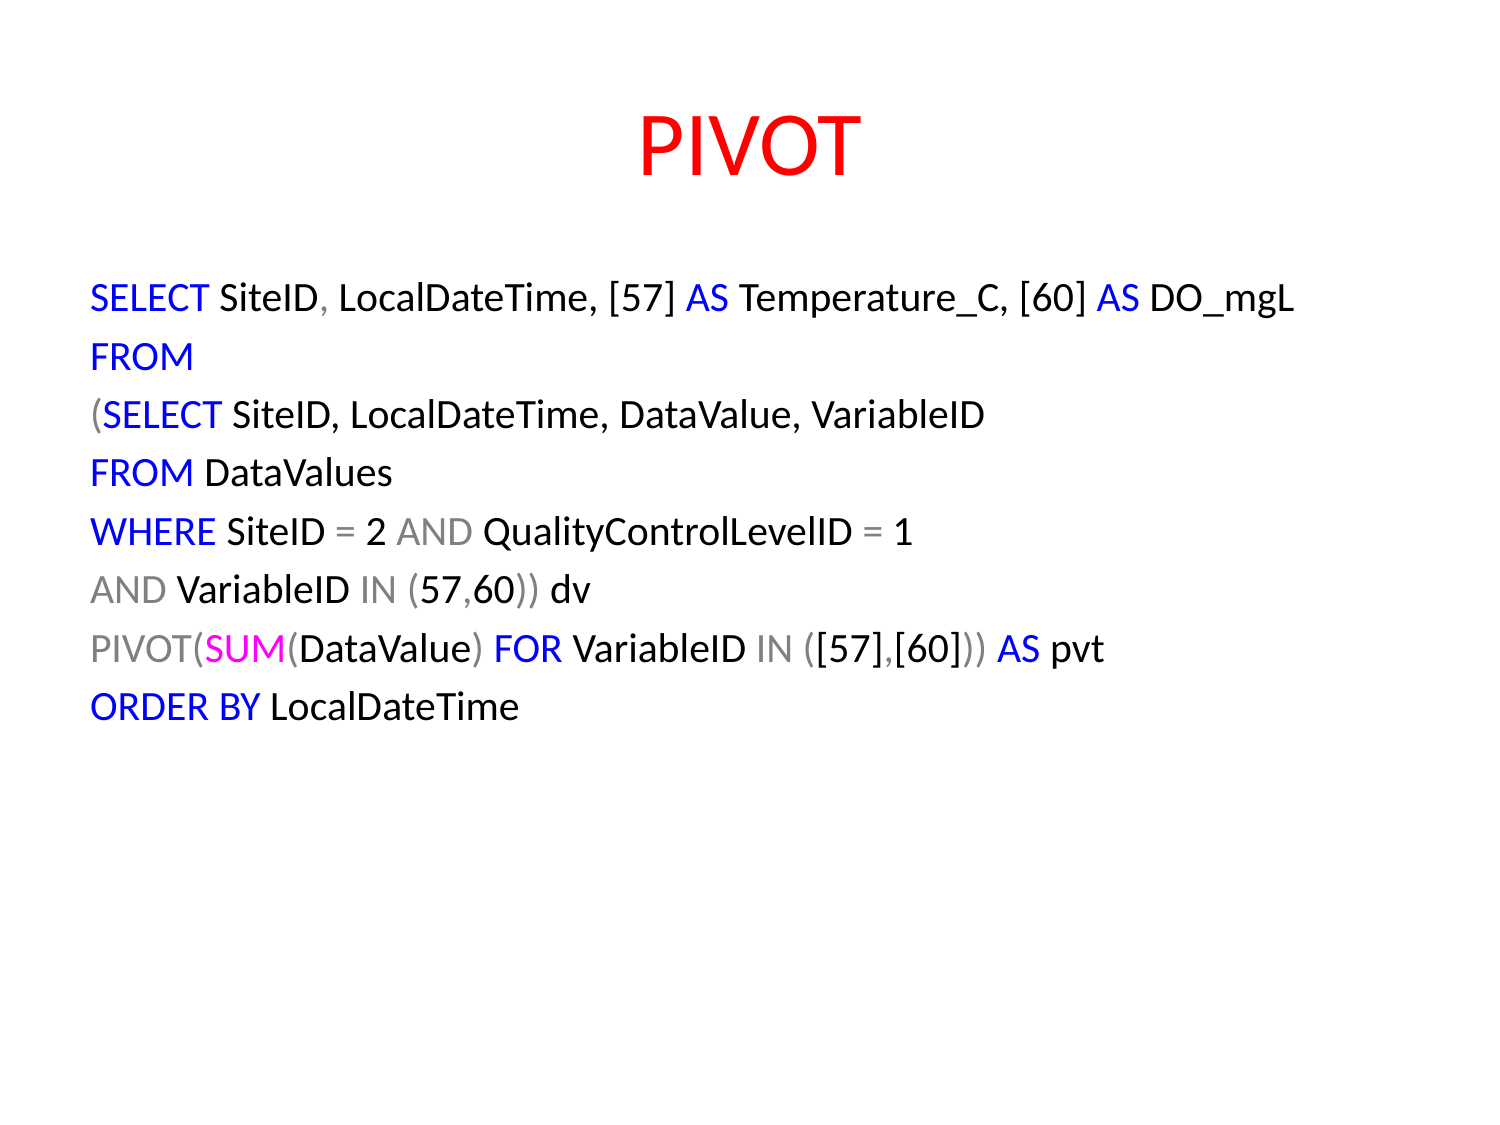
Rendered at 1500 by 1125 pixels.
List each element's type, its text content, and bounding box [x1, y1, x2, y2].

list SELECT SiteID, LocalDateTime, [57] AS Temperature_C, [60] AS DO_mgL FROM (SELECT SiteID, LocalDateTime, DataValue, VariableID FROM DataValues WHERE SiteID = 2 AND QualityControlLevelID = 1 AND VariableID IN (57,60)) dv PIVOT(SUM(DataValue) FOR VariableID IN ([57],[60])) AS pvt ORDER BY LocalDateTime [75, 262, 1425, 1005]
title PIVOT [75, 45, 1425, 233]
